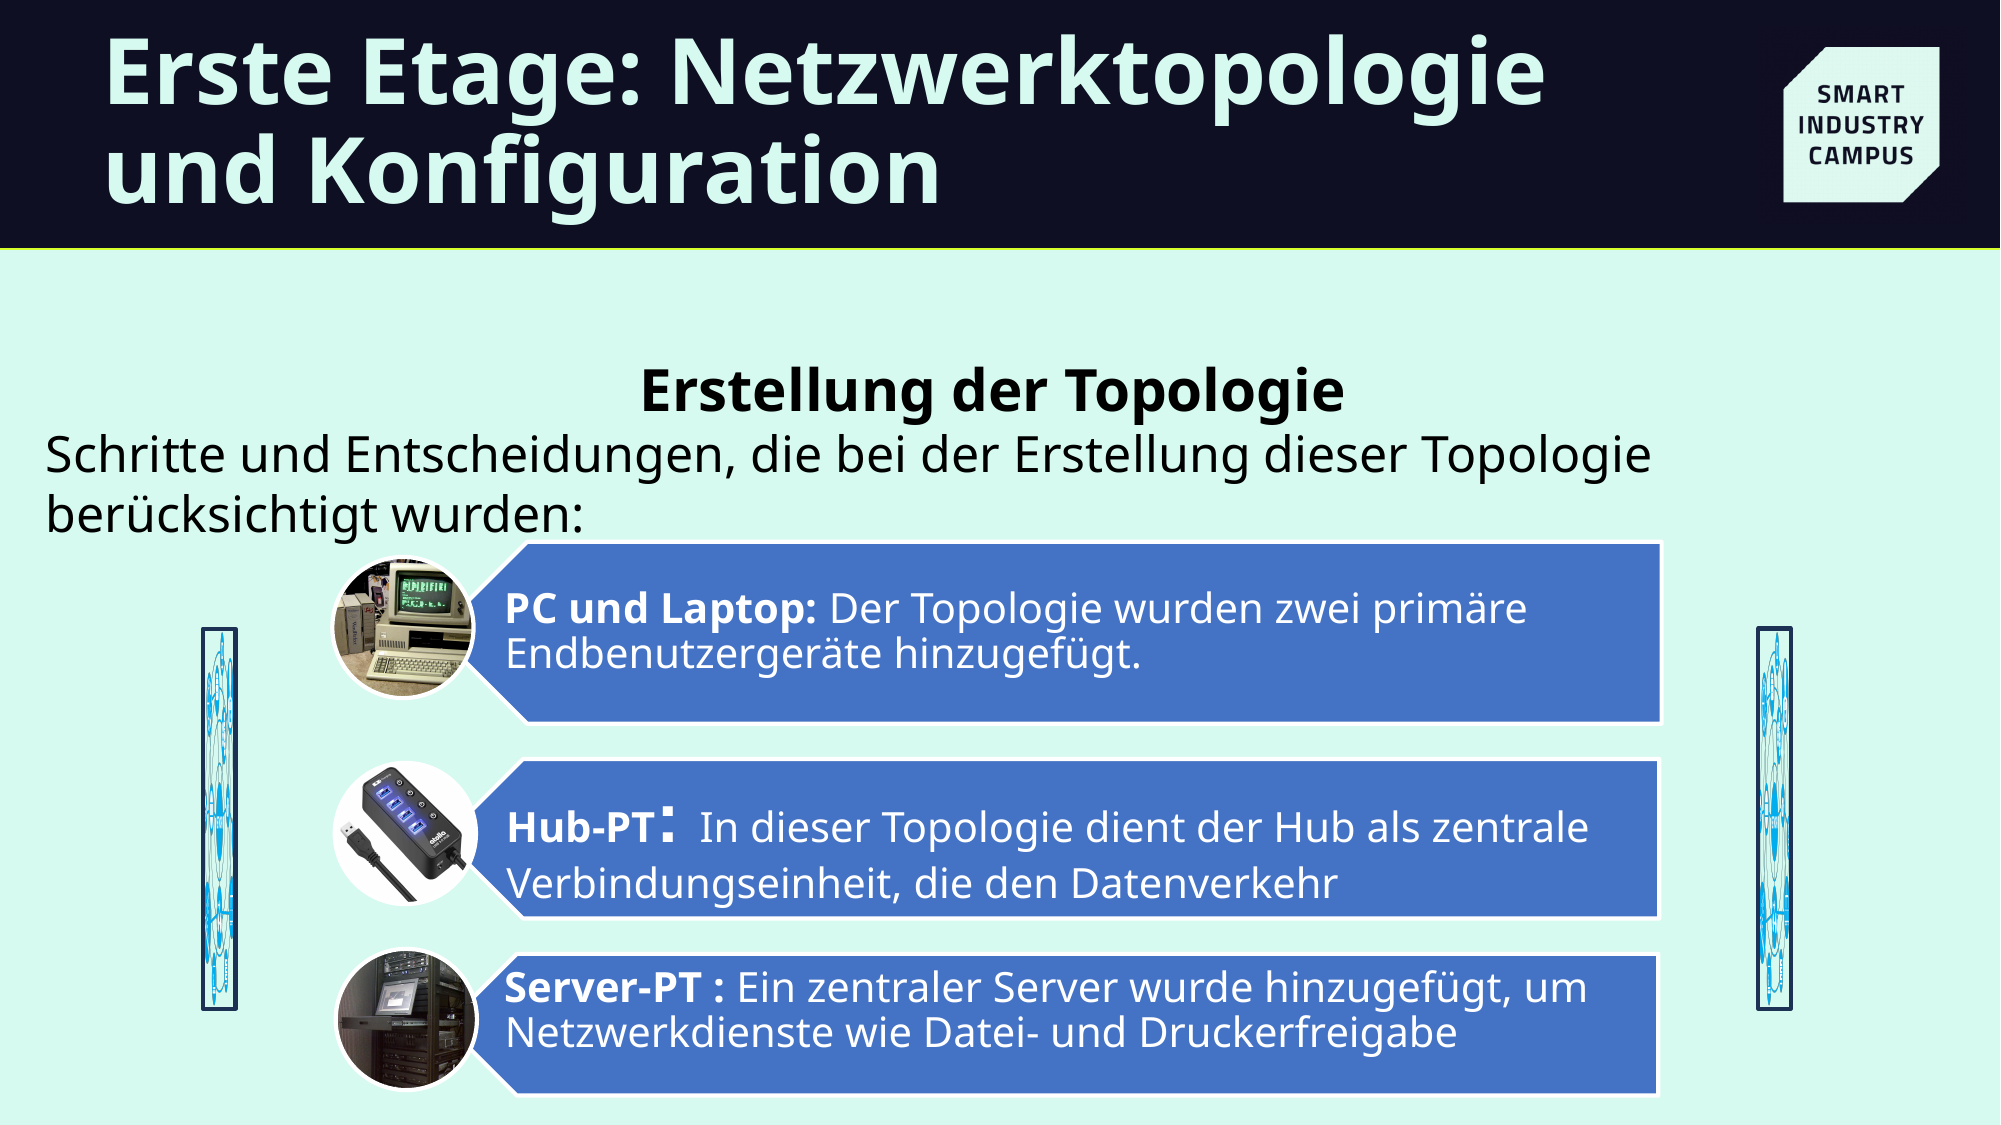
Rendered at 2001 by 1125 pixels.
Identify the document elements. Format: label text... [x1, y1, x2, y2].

text_box Erstellung der Topologie Schritte und Entscheidungen, die bei der Erstellung dieser Topologie berücksichtigt wurden: [15, 275, 1955, 1091]
picture [1758, 21, 1972, 225]
text_box [0, 0, 2000, 249]
title Erste Etage: Netzwerktopologie und Konfiguration [87, 15, 1758, 234]
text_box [133, 541, 1915, 1097]
